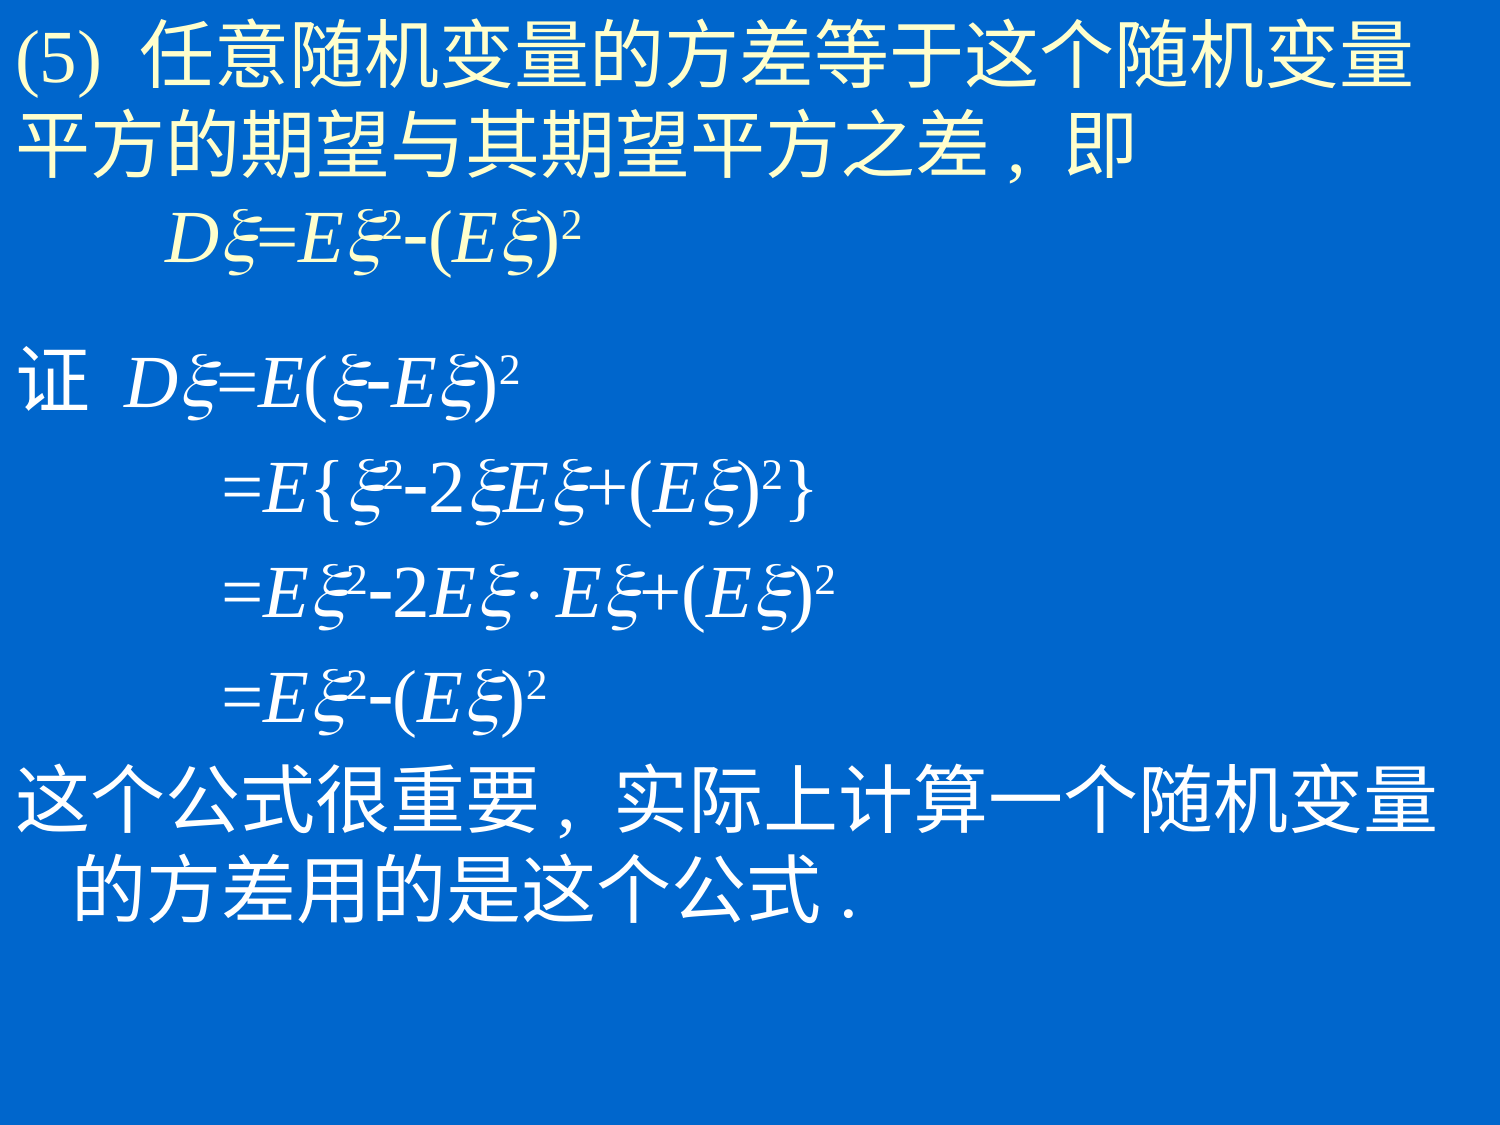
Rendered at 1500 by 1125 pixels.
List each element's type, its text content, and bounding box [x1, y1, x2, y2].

list 证 Dx=E(x-Ex)2 =E{x2-2xEx+(Ex)2} =Ex2-2ExEx+(Ex)2 =Ex2-(Ex)2 这个公式很重要, 实际上计算一个随机变量的方差用的是这个公式. [0, 324, 1500, 1125]
title (5) 任意随机变量的方差等于这个随机变量平方的期望与其期望平方之差, 即 Dx=Ex2-(Ex)2 [0, 0, 1463, 275]
